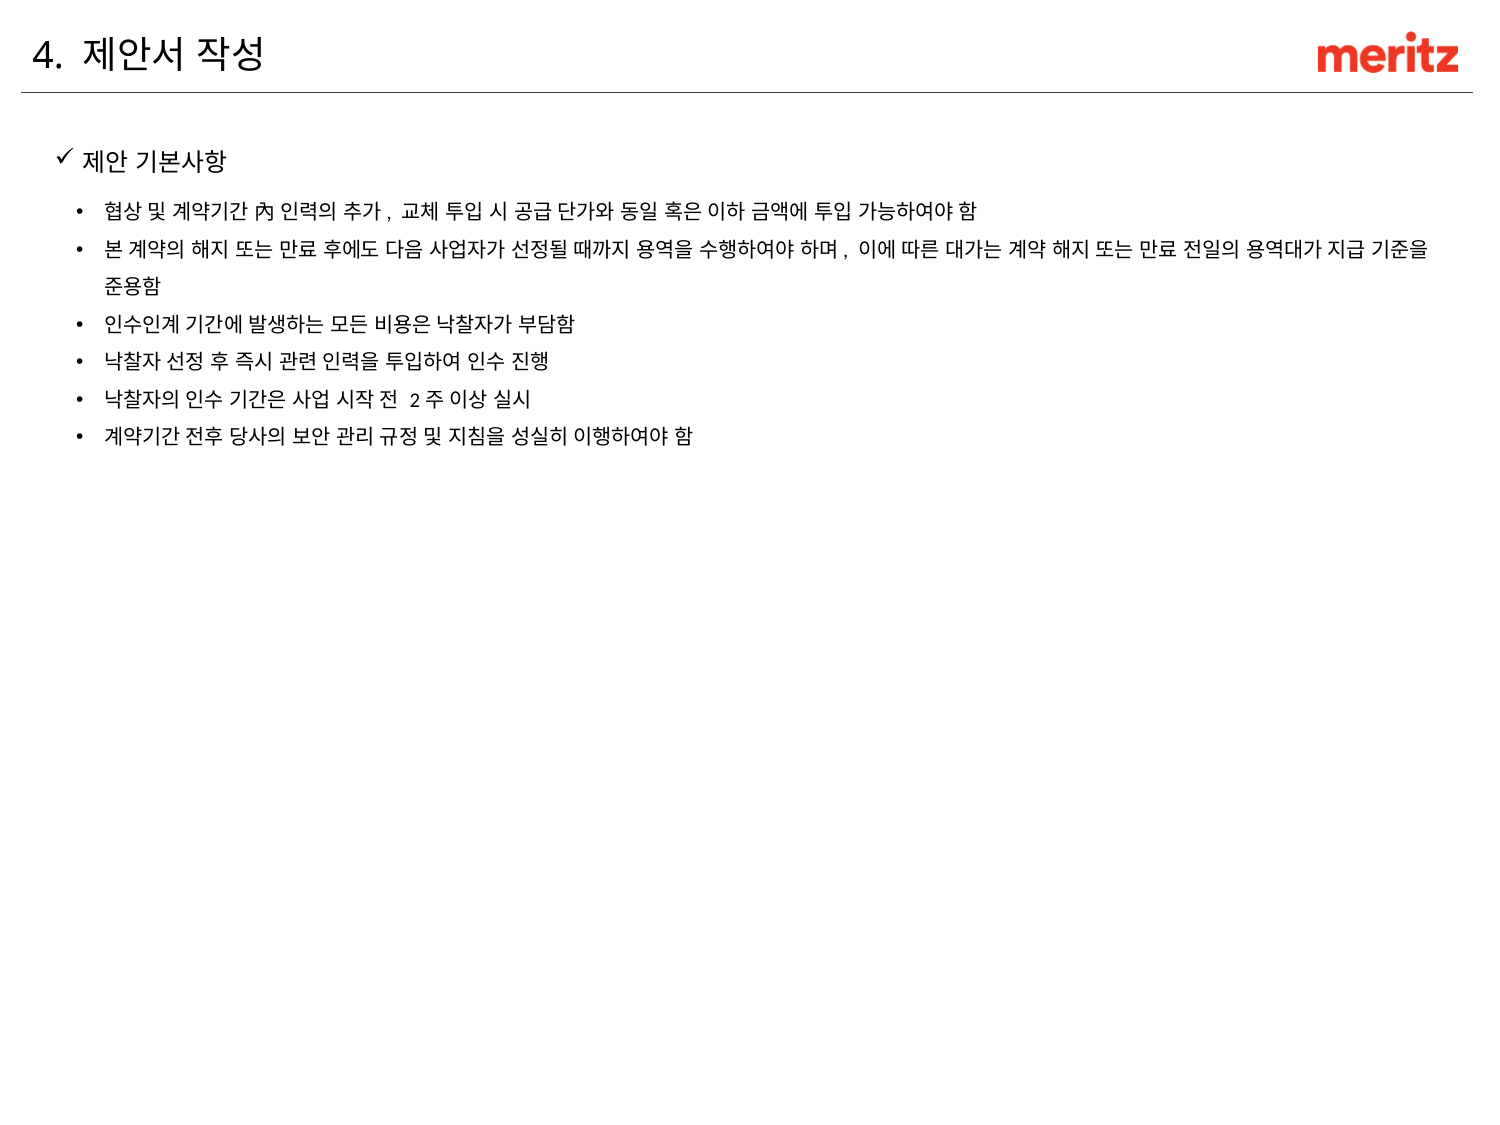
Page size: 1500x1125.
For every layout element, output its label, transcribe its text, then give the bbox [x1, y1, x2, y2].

text_box 제안 기본사항 [39, 123, 522, 184]
picture [1312, 28, 1467, 84]
text_box 4. 제안서 작성 [17, 23, 503, 129]
text_box 협상 및 계약기간 內 인력의 추가, 교체 투입 시 공급 단가와 동일 혹은 이하 금액에 투입 가능하여야 함 본 계약의 해지 또는 만료 후에도 다음 사업자가 선정될 때까지 용역을 수행하여야 하며, 이에 따른 대가는 계약 해지 또는 만료 전일의 용역대가 지급 기준을 준용함 인수인계 기간에 발생하는 모든 비용은 낙찰자가 부담함 낙찰자 선정 후 즉시 관련 인력을 투입하여 인수 진행 낙찰자의 인수 기간은 사업 시작 전 2주 이상 실시 계약기간 전후 당사의 보안 관리 규정 및 지침을 성실히 이행하여야 함 [61, 179, 1461, 457]
